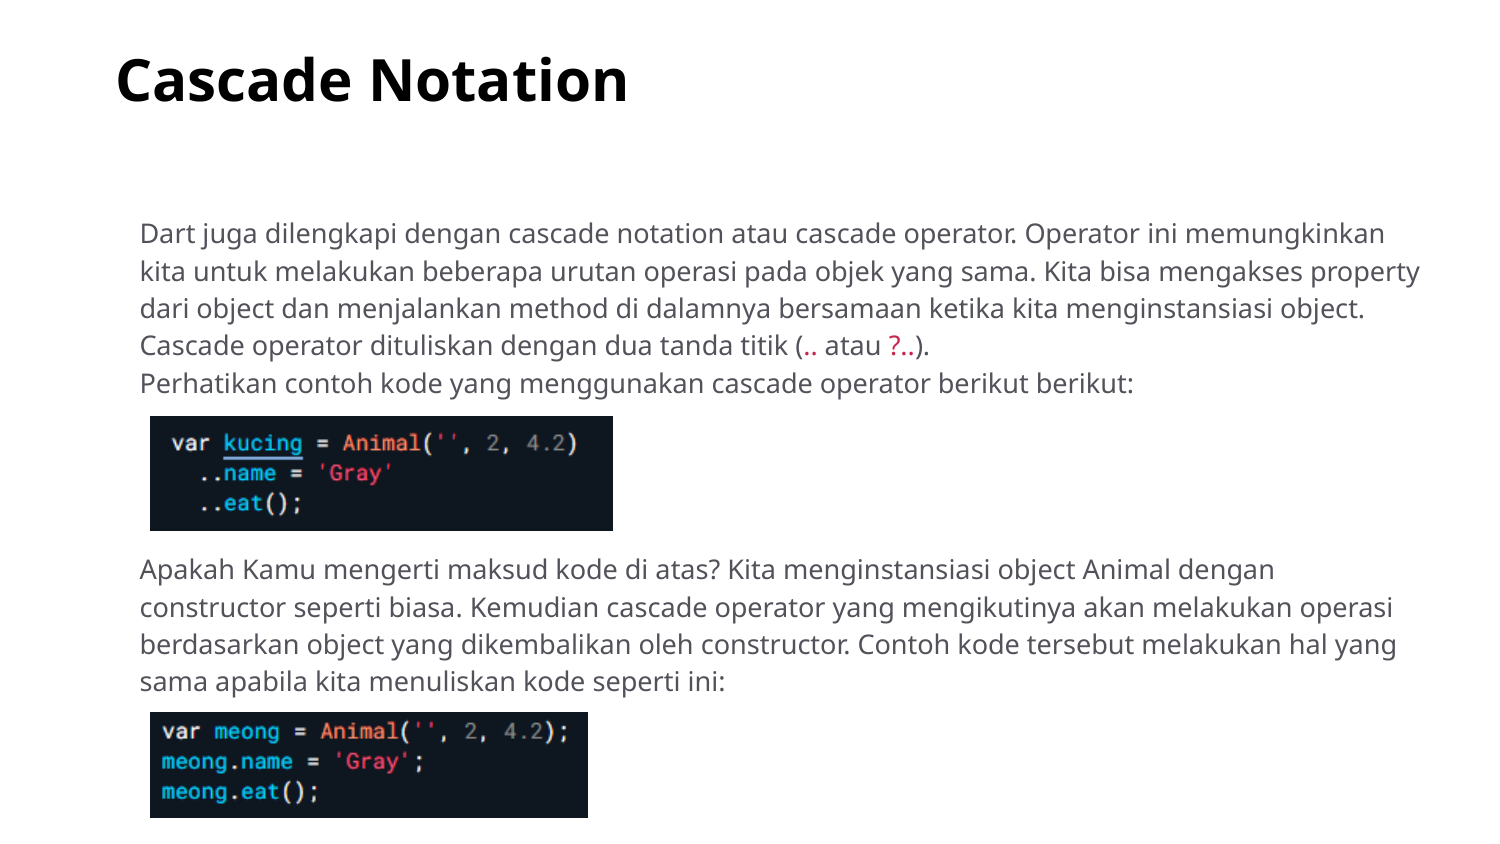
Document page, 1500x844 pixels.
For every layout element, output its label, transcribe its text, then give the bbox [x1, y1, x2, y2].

title Cascade Notation [100, 28, 1438, 150]
list Dart juga dilengkapi dengan cascade notation atau cascade operator. Operator ini memungkinkan kita untuk melakukan beberapa urutan operasi pada objek yang sama. Kita bisa mengakses property dari object dan menjalankan method di dalamnya bersamaan ketika kita menginstansiasi object. Cascade operator dituliskan dengan dua tanda titik (.. atau ?..). Perhatikan contoh kode yang menggunakan cascade operator berikut berikut: Apakah Kamu mengerti maksud kode di atas? Kita menginstansiasi object Animal dengan constructor seperti biasa. Kemudian cascade operator yang mengikutinya akan melakukan operasi berdasarkan object yang dikembalikan oleh constructor. Contoh kode tersebut melakukan hal yang sama apabila kita menuliskan kode seperti ini: [100, 196, 1438, 750]
picture [150, 416, 614, 531]
picture [150, 712, 588, 818]
